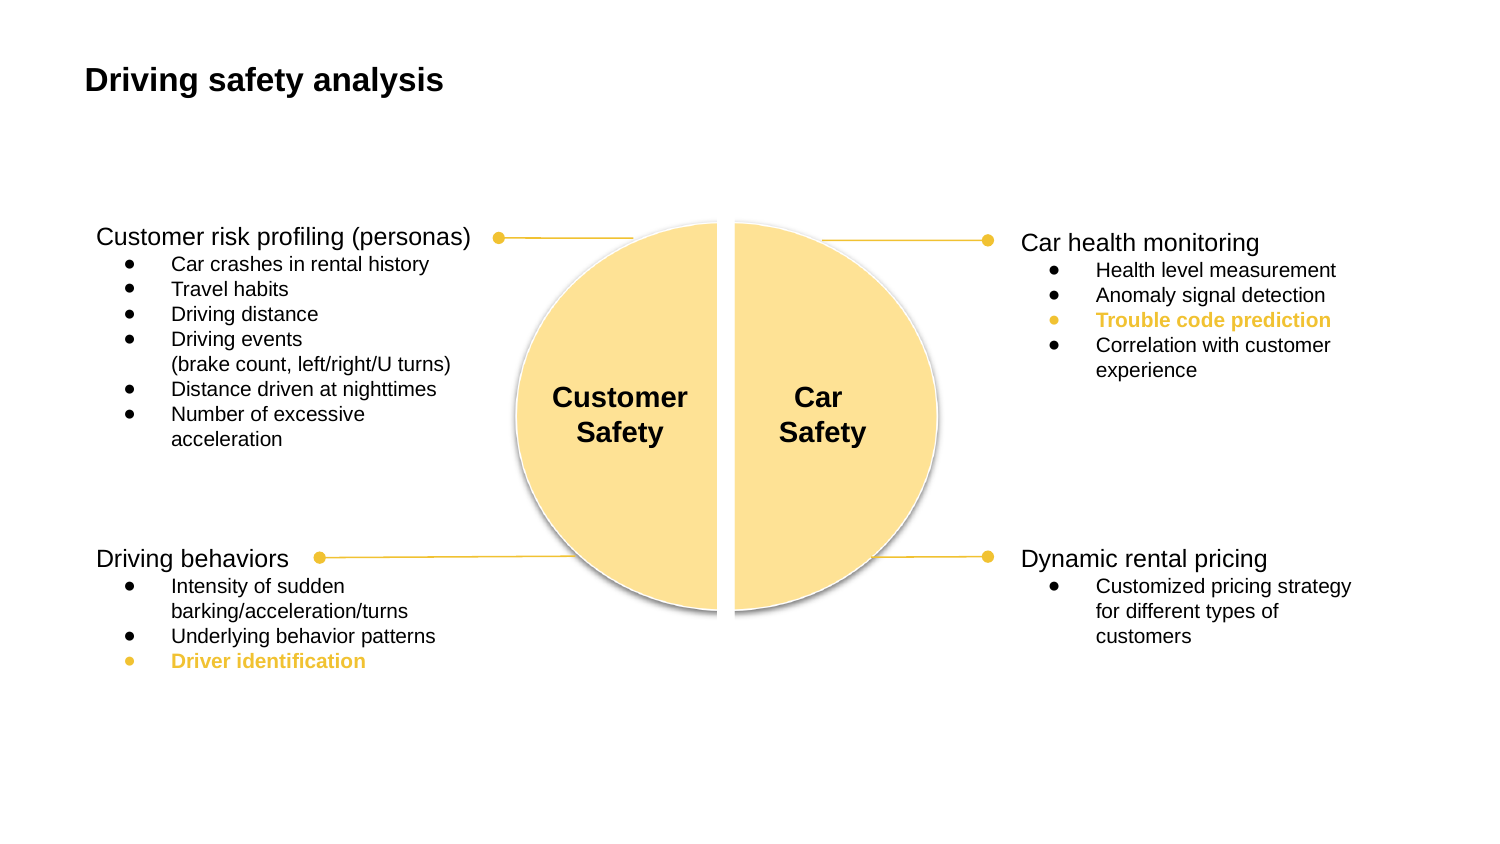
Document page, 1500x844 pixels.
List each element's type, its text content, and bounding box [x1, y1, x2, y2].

text_box Driving safety analysis [69, 43, 762, 114]
text_box Customer risk profiling (personas) Car crashes in rental history Travel habits Driving distance Driving events (brake count, left/right/U turns) Distance driven at nighttimes Number of excessive acceleration [81, 205, 453, 466]
text_box Driving behaviors Intensity of sudden barking/acceleration/turns Underlying behavior patterns Driver identification [81, 527, 464, 688]
text_box Car health monitoring Health level measurement Anomaly signal detection Trouble code prediction Correlation with customer experience [1005, 211, 1389, 397]
picture [456, 205, 997, 659]
text_box Dynamic rental pricing Customized pricing strategy for different types of customers [1005, 527, 1389, 663]
